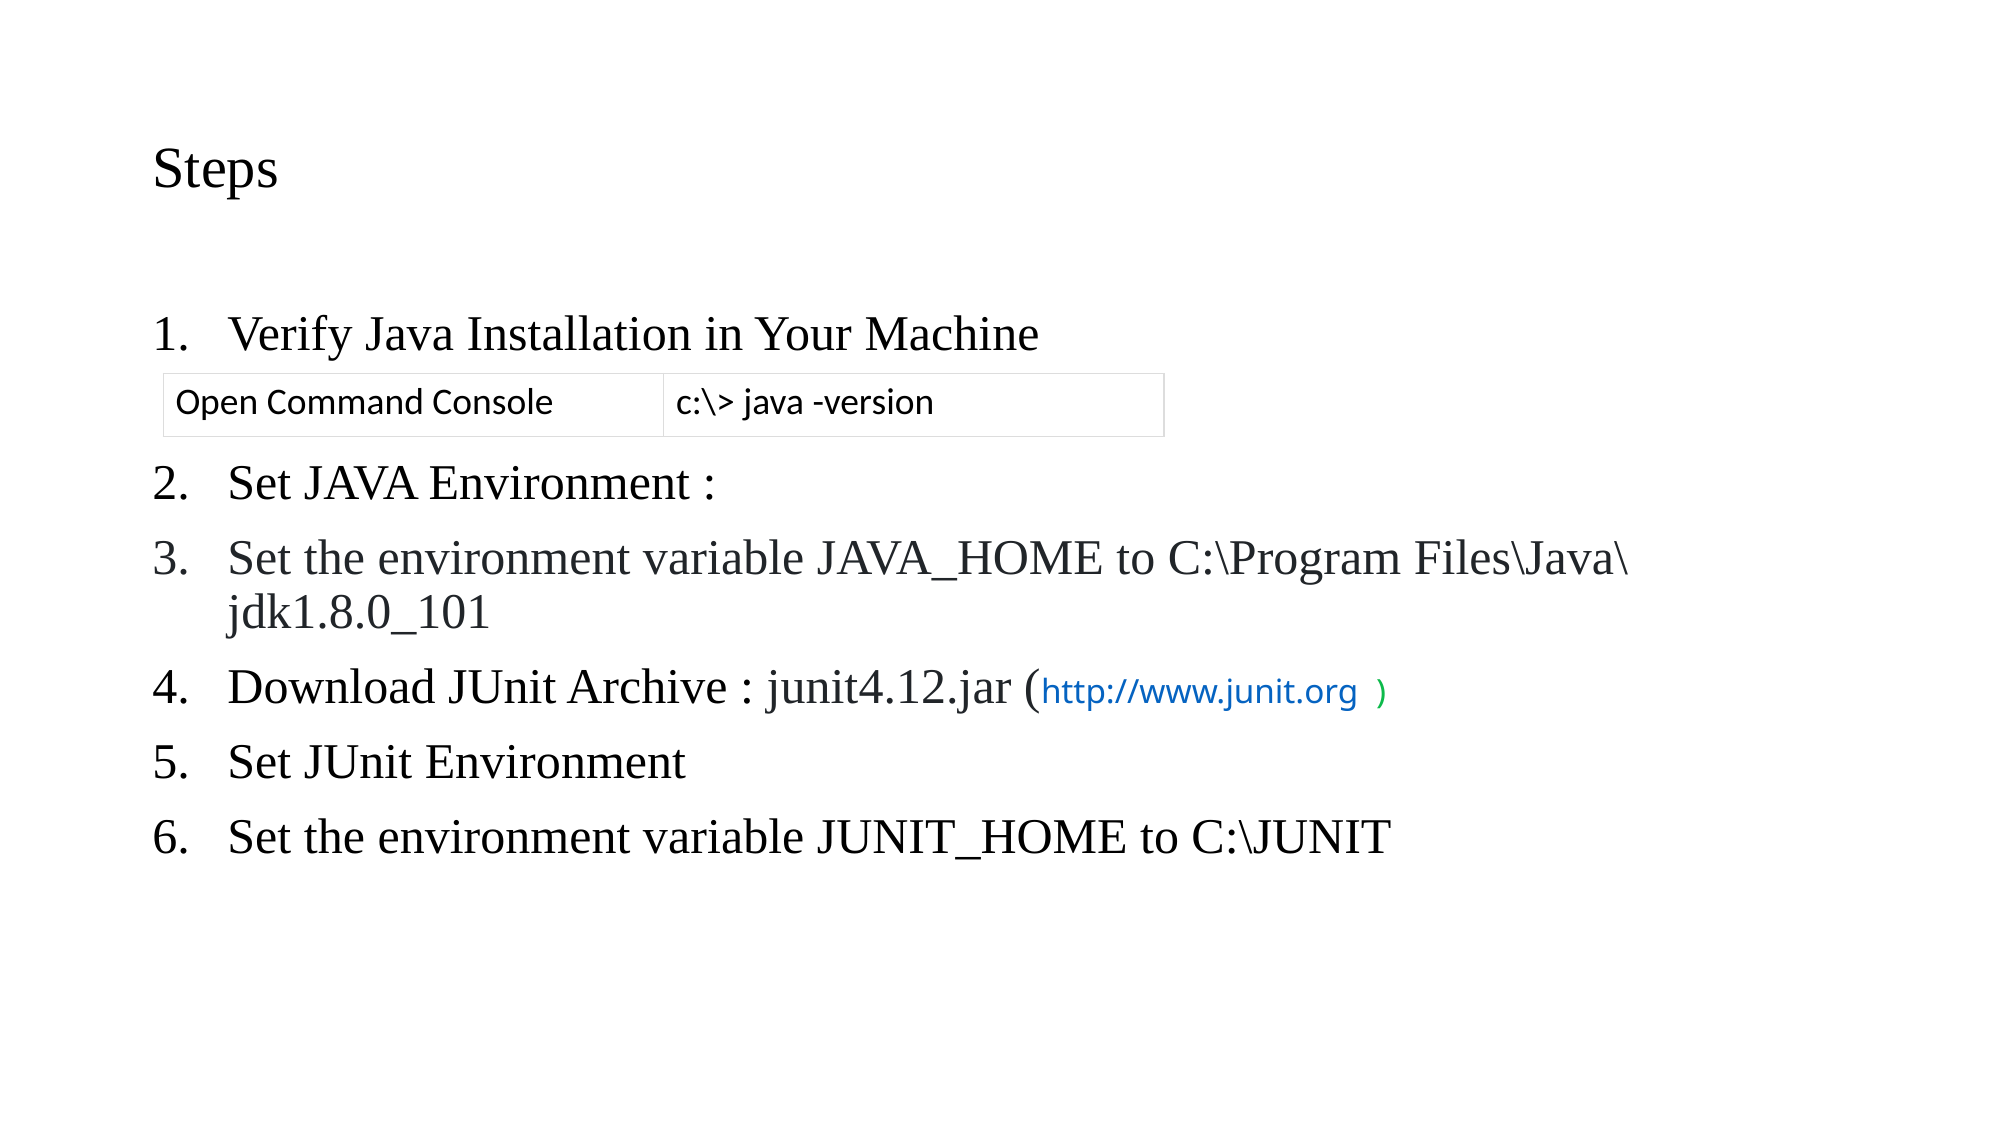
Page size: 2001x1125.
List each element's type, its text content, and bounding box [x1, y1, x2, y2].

table_header c:\> java -version [664, 374, 1163, 436]
table_header Open Command Console [164, 374, 663, 436]
title Steps [137, 59, 1863, 278]
list Verify Java Installation in Your Machine Set JAVA Environment : Set the environment variable JAVA_HOME to C:\Program Files\Java\jdk1.8.0_101 Download JUnit Archive : junit4.12.jar (http://www.junit.org ) Set JUnit Environment Set the environment variable JUNIT_HOME to C:\JUNIT [137, 299, 1863, 1014]
